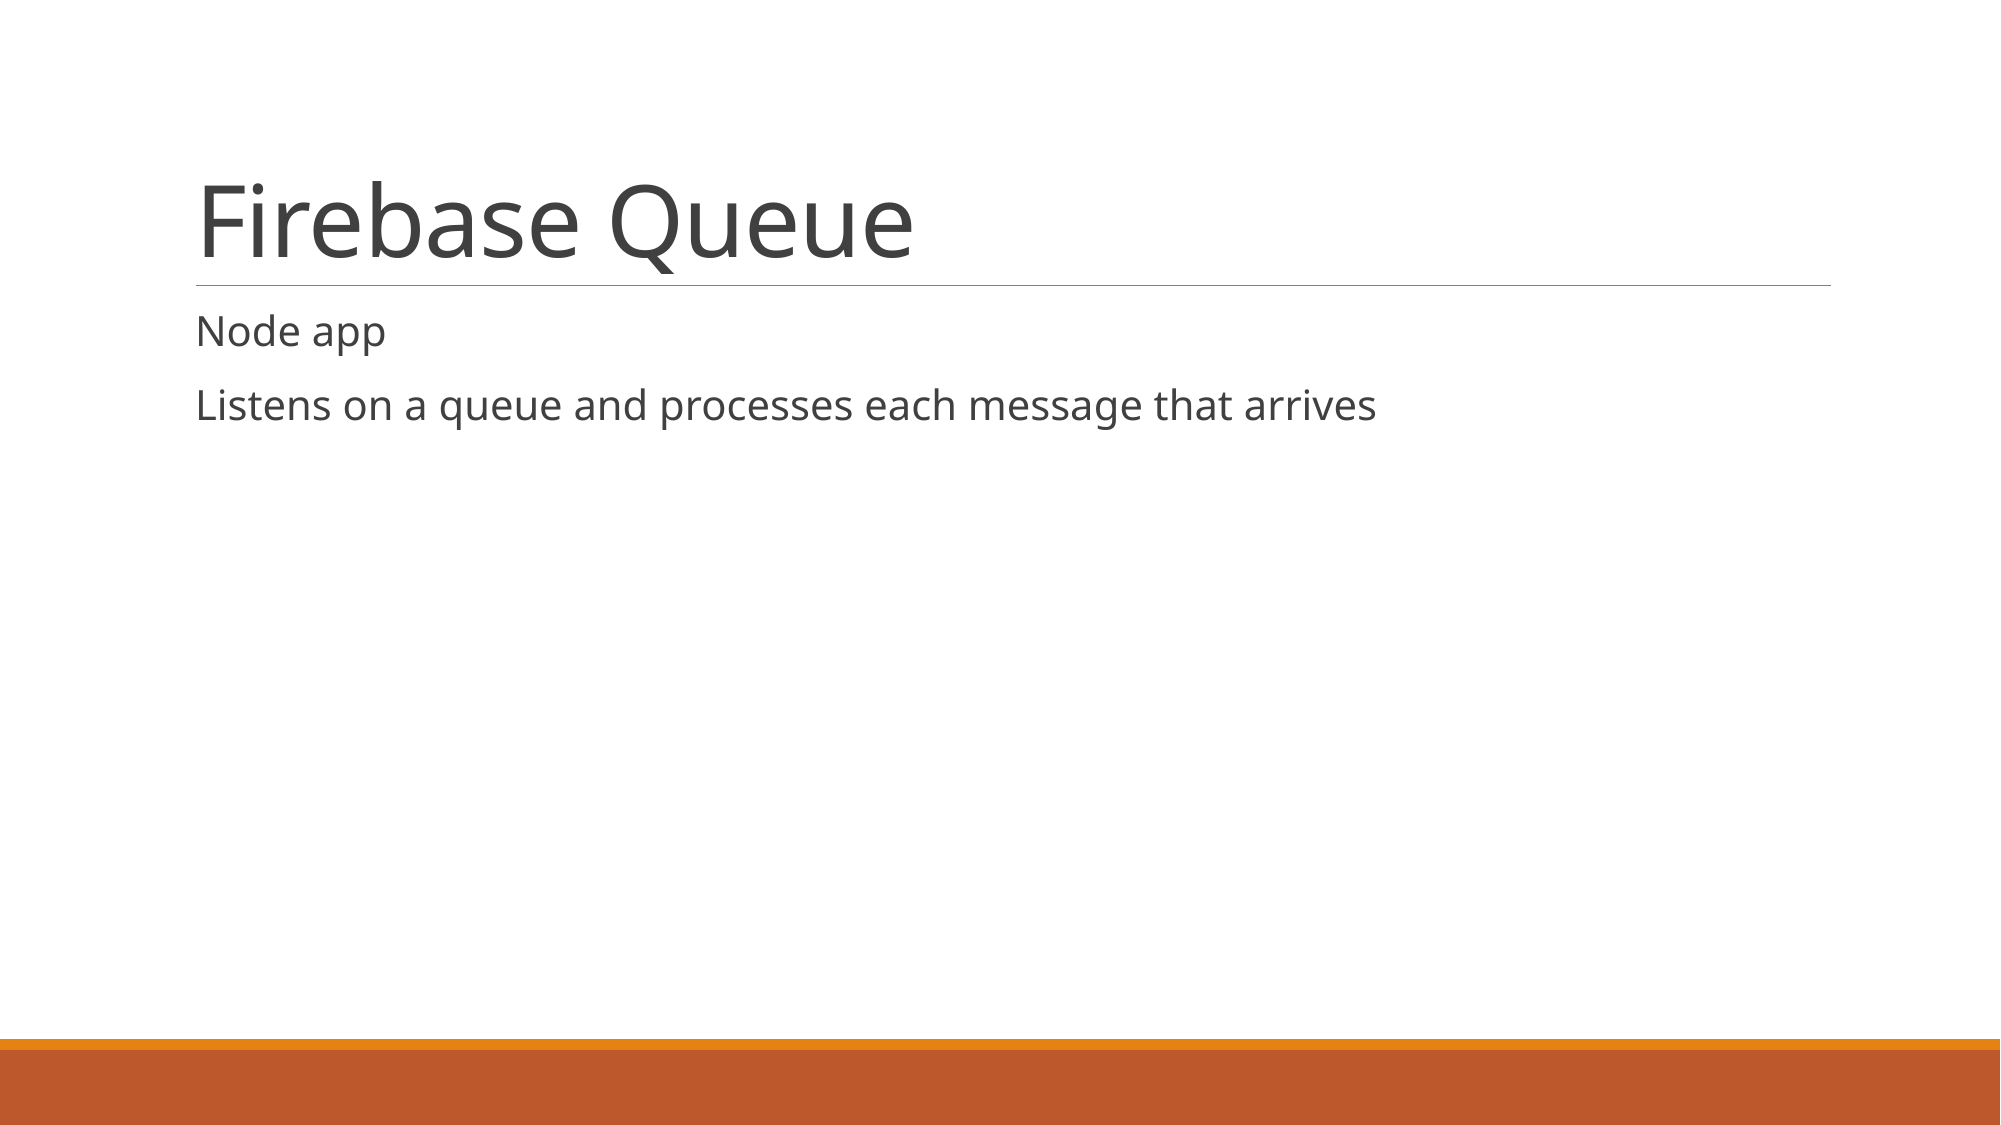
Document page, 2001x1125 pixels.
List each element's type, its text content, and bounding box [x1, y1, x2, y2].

title Firebase Queue [180, 47, 1830, 285]
list Node app Listens on a queue and processes each message that arrives [180, 302, 1830, 963]
